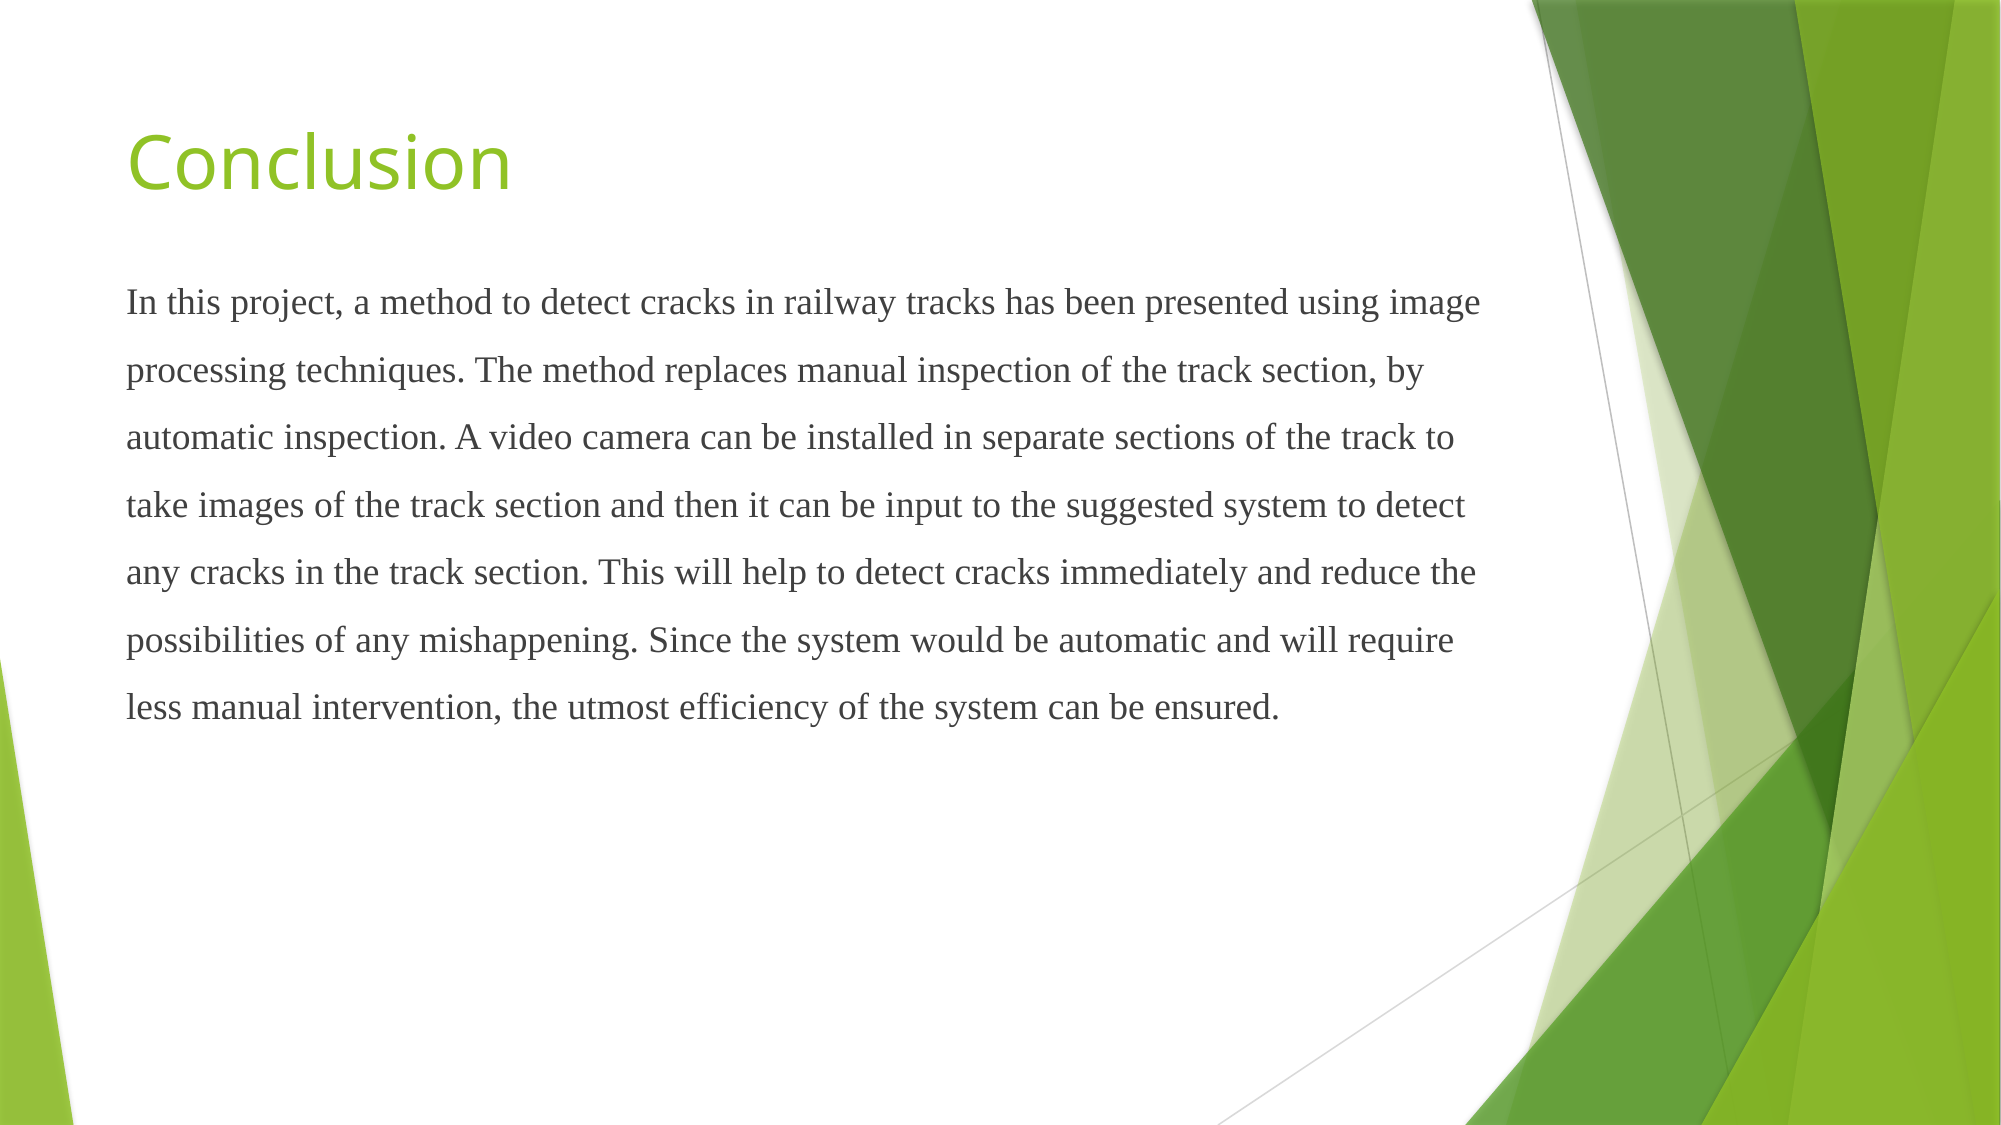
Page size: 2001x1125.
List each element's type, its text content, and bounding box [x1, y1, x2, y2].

list In this project, a method to detect cracks in railway tracks has been presented using image processing techniques. The method replaces manual inspection of the track section, by automatic inspection. A video camera can be installed in separate sections of the track to take images of the track section and then it can be input to the suggested system to detect any cracks in the track section. This will help to detect cracks immediately and reduce the possibilities of any mishappening. Since the system would be automatic and will require less manual intervention, the utmost efficiency of the system can be ensured. [111, 247, 1522, 992]
title Conclusion [111, 107, 1522, 211]
